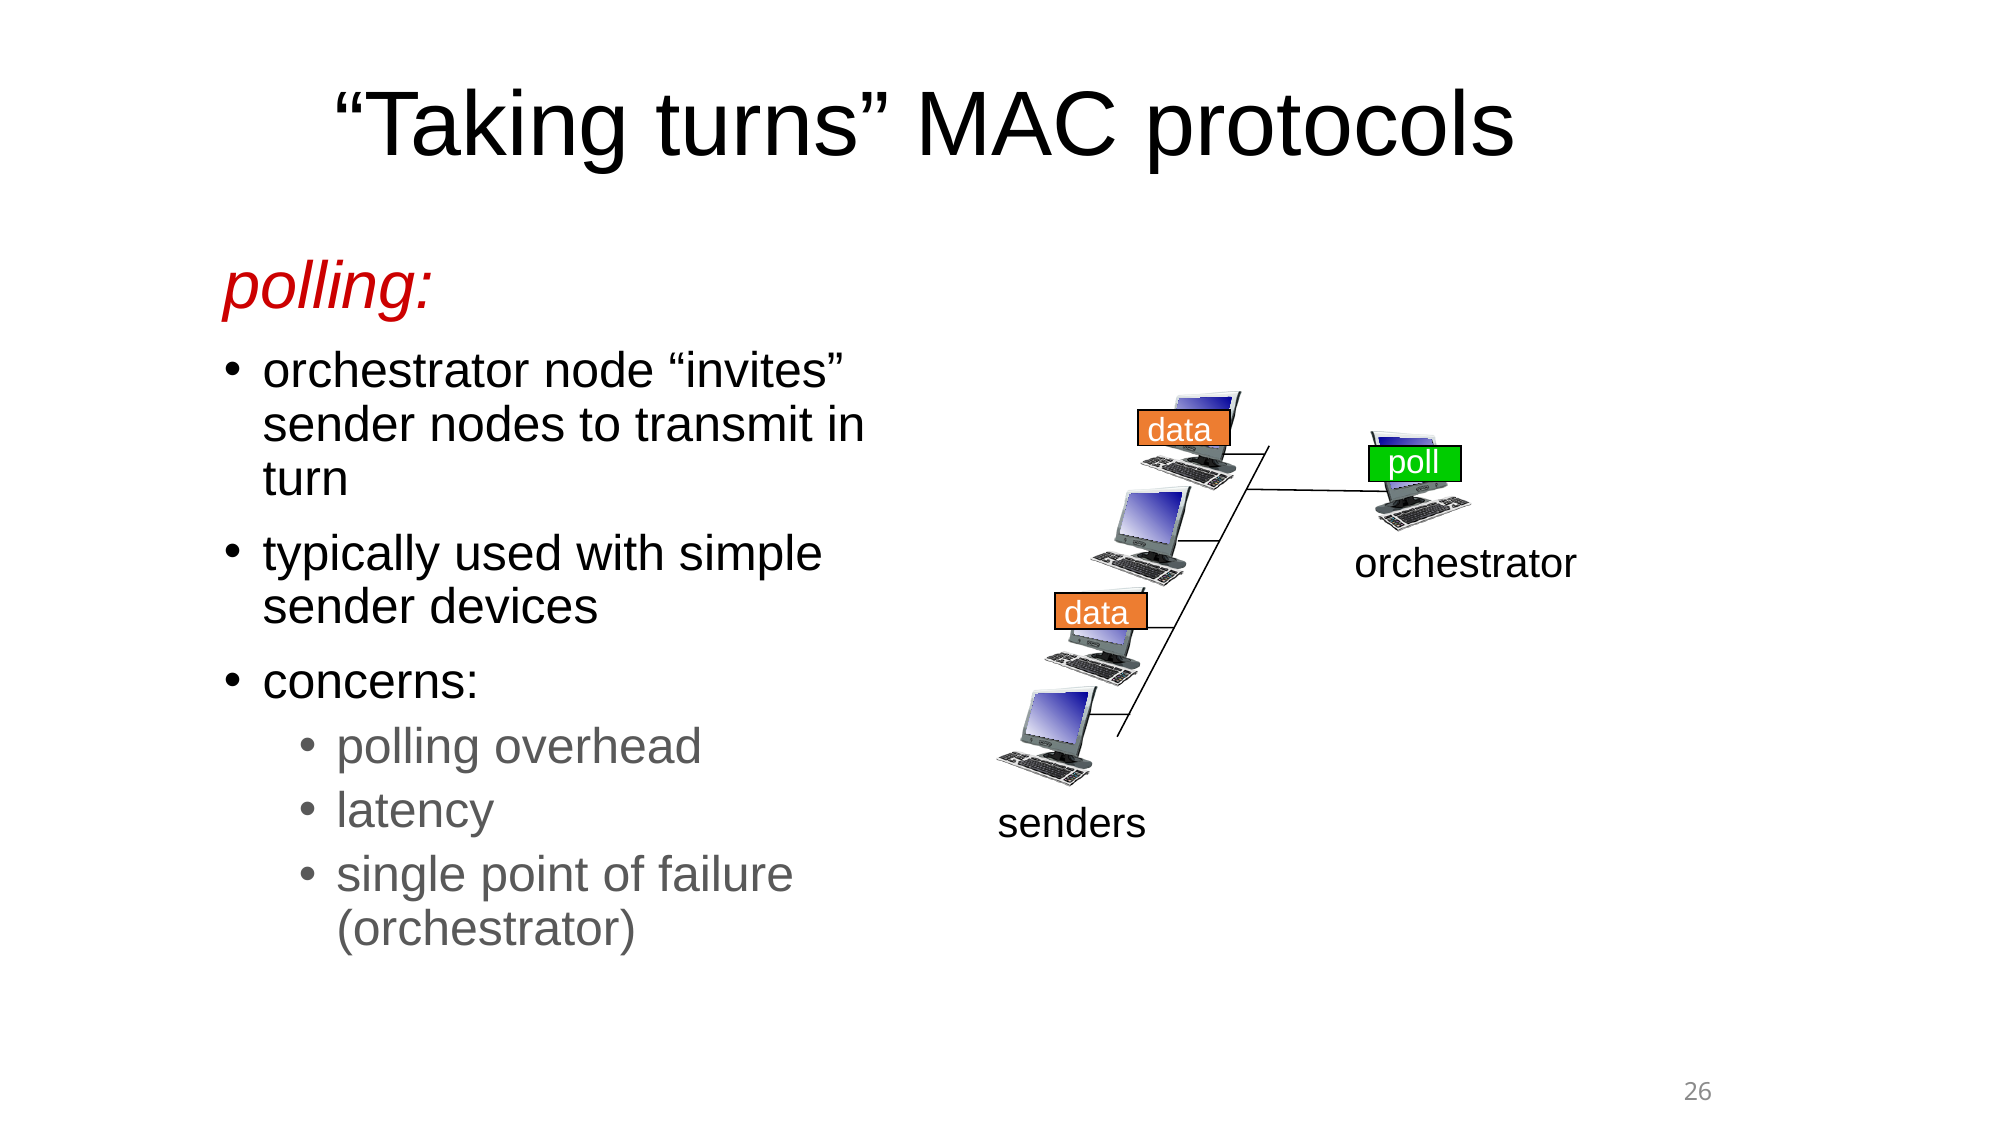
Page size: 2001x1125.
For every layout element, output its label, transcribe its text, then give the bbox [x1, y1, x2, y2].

title “Taking turns” MAC protocols [319, 32, 1595, 220]
list polling: orchestrator node “invites” sender nodes to transmit in turn typically used with simple sender devices concerns: polling overhead latency single point of failure (orchestrator) [208, 243, 931, 1093]
slide_number 26 [1637, 1069, 1728, 1115]
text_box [1065, 481, 1194, 594]
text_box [1019, 582, 1148, 694]
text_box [1114, 386, 1244, 498]
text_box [971, 681, 1100, 794]
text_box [1132, 400, 1230, 456]
text_box orchestrator [1339, 528, 1593, 594]
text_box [1367, 426, 1496, 539]
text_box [1049, 583, 1147, 640]
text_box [1369, 432, 1462, 488]
text_box senders [982, 788, 1162, 854]
